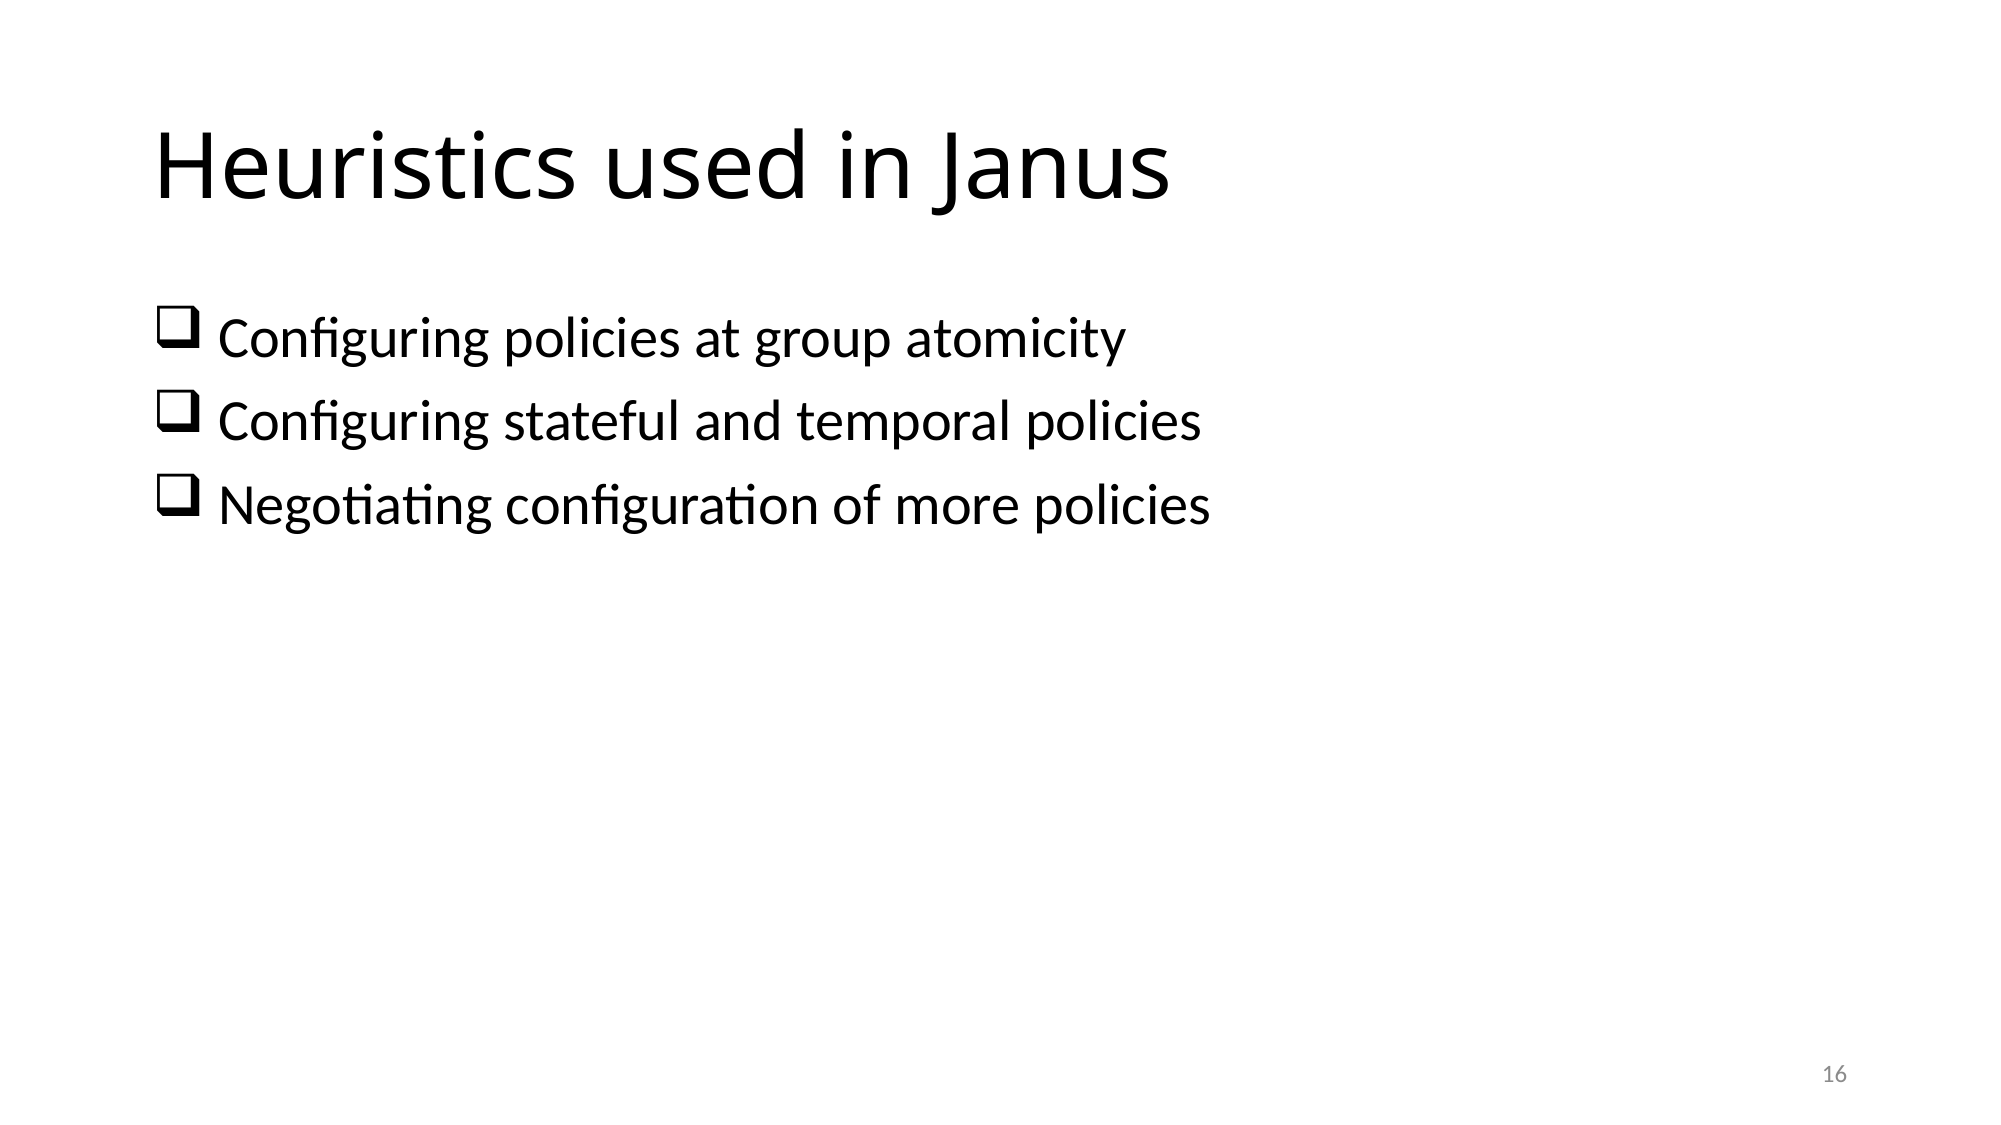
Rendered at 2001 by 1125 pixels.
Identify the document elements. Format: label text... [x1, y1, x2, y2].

list Configuring policies at group atomicity Configuring stateful and temporal policies Negotiating configuration of more policies [137, 299, 1863, 615]
slide_number 16 [1412, 1042, 1863, 1103]
title Heuristics used in Janus [137, 59, 1863, 278]
